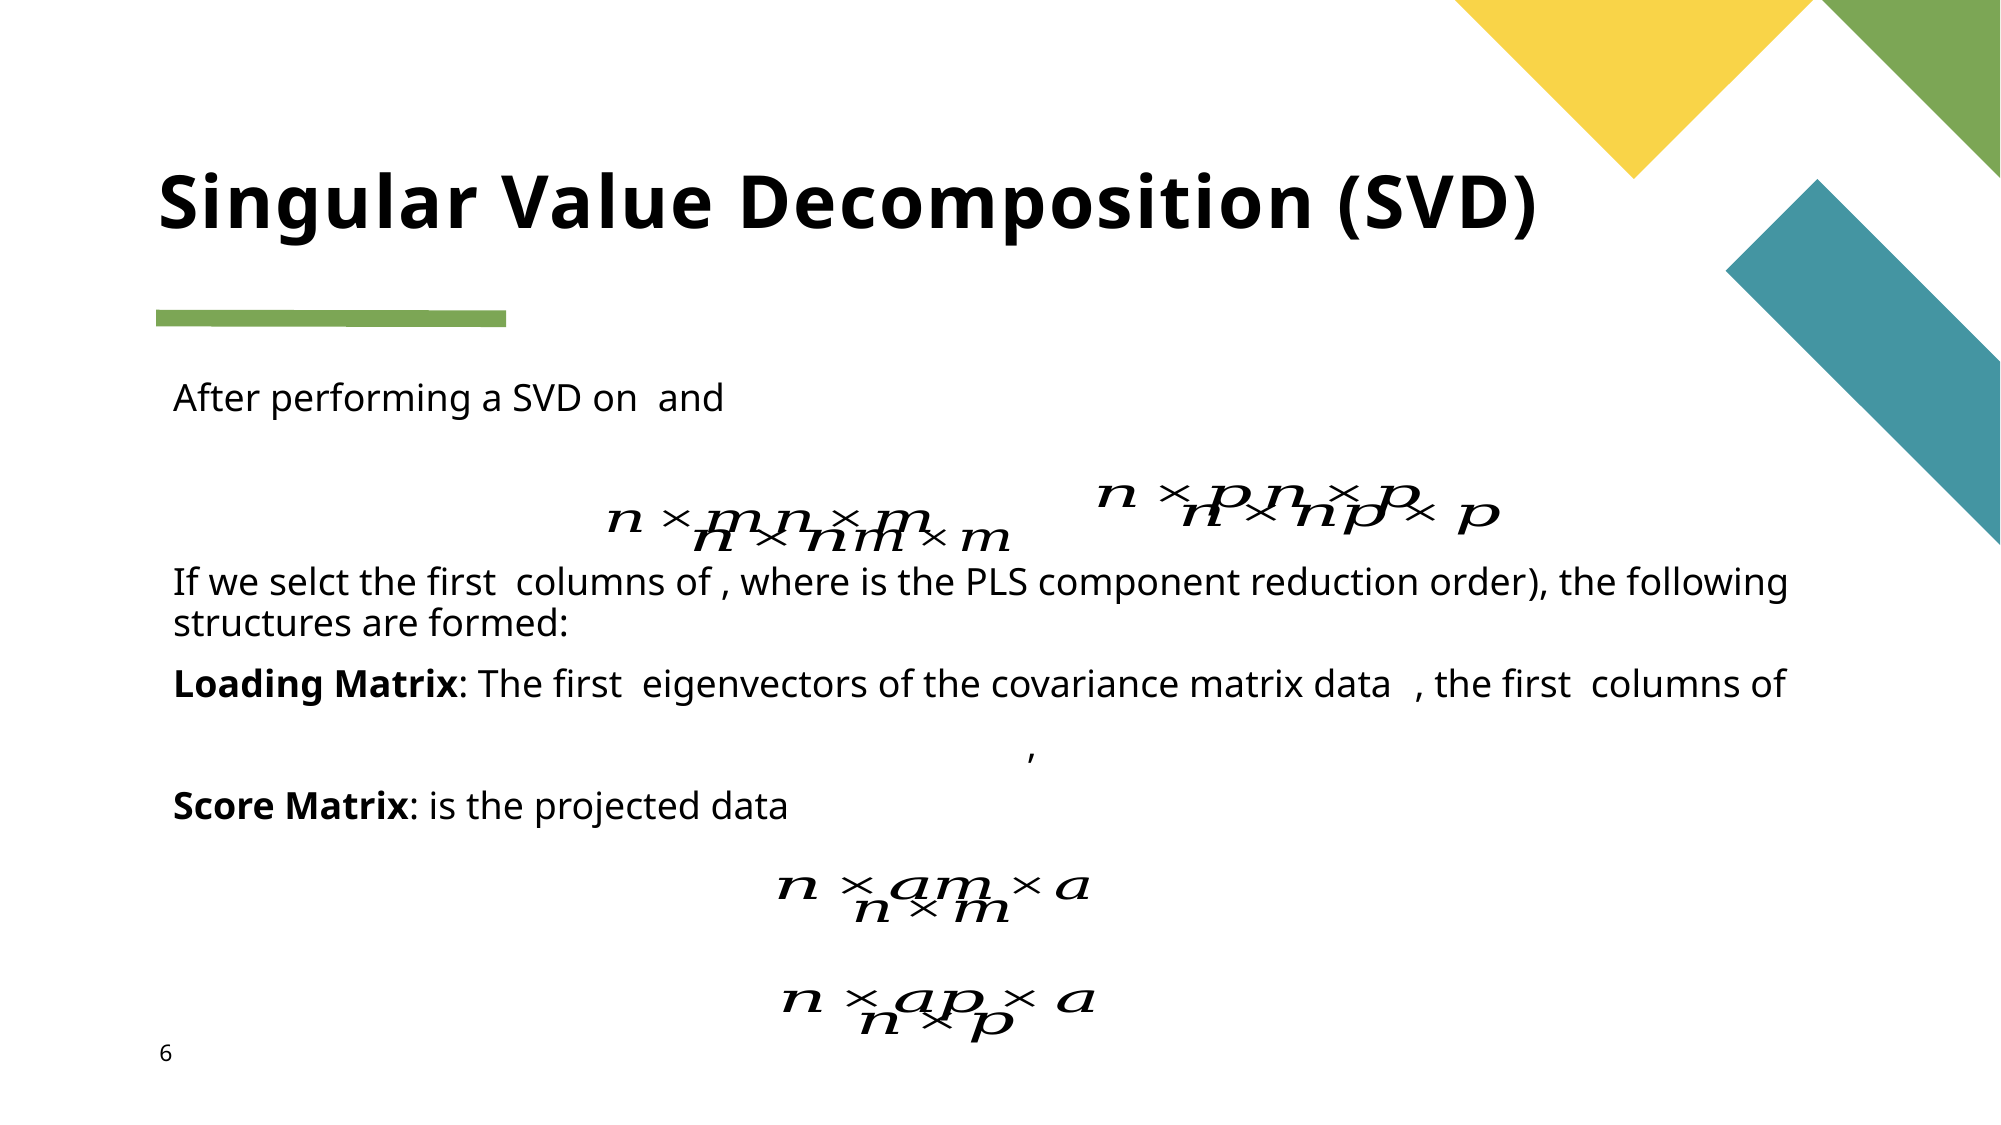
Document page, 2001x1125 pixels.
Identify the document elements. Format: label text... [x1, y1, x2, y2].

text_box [603, 496, 1015, 562]
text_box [773, 863, 1096, 932]
title Singular Value Decomposition (SVD) [158, 144, 1551, 245]
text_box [777, 976, 1101, 1045]
slide_number 6 [159, 1038, 246, 1080]
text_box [1093, 471, 1504, 537]
